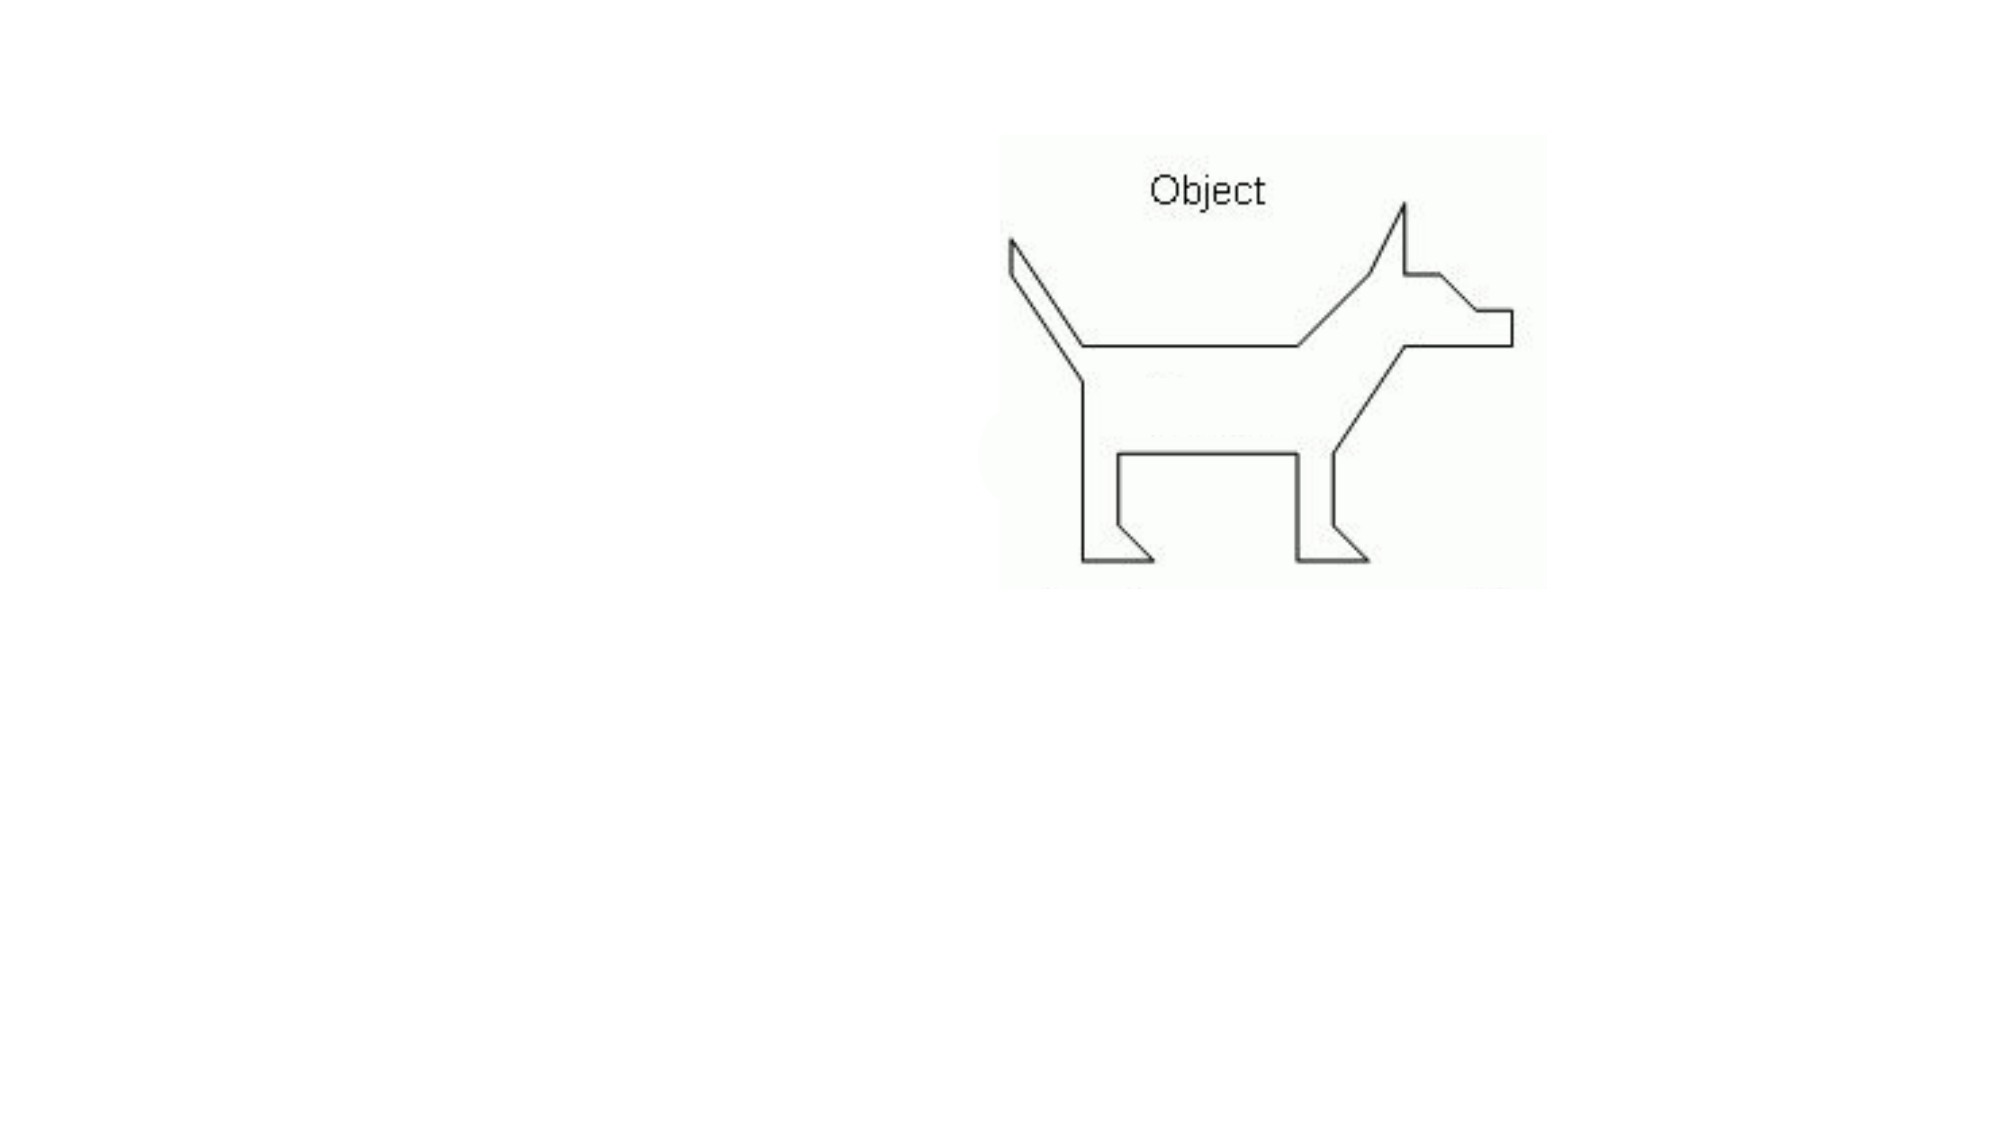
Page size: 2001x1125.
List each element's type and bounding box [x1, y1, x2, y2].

text_box [978, 135, 1547, 589]
